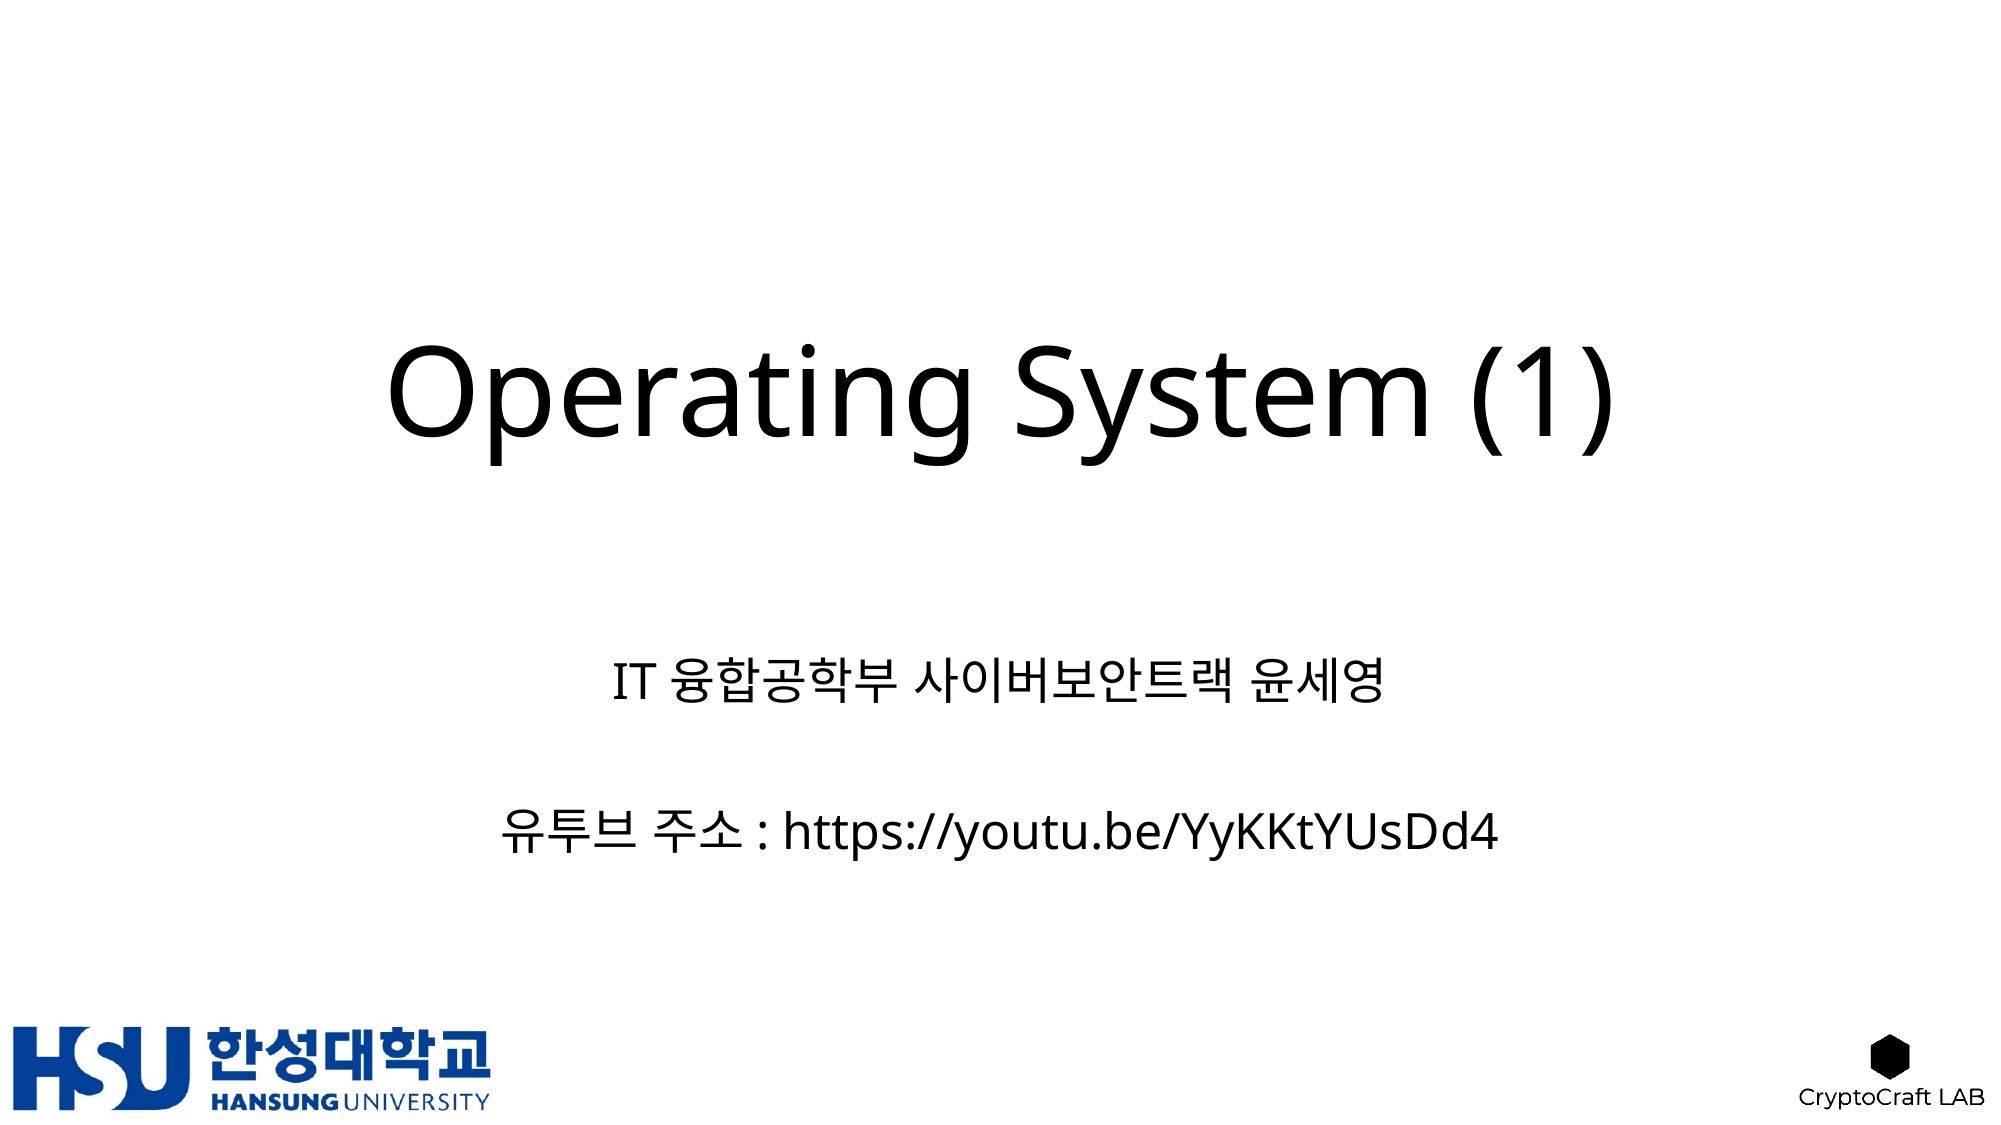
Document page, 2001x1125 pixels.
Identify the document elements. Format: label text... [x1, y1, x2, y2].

subtitle IT융합공학부 사이버보안트랙 윤세영 유투브 주소: https://youtu.be/YyKKtYUsDd4 [0, 622, 2000, 895]
picture [1784, 1019, 2000, 1125]
picture [4, 1016, 501, 1122]
title Operating System (1) [0, 200, 2000, 593]
